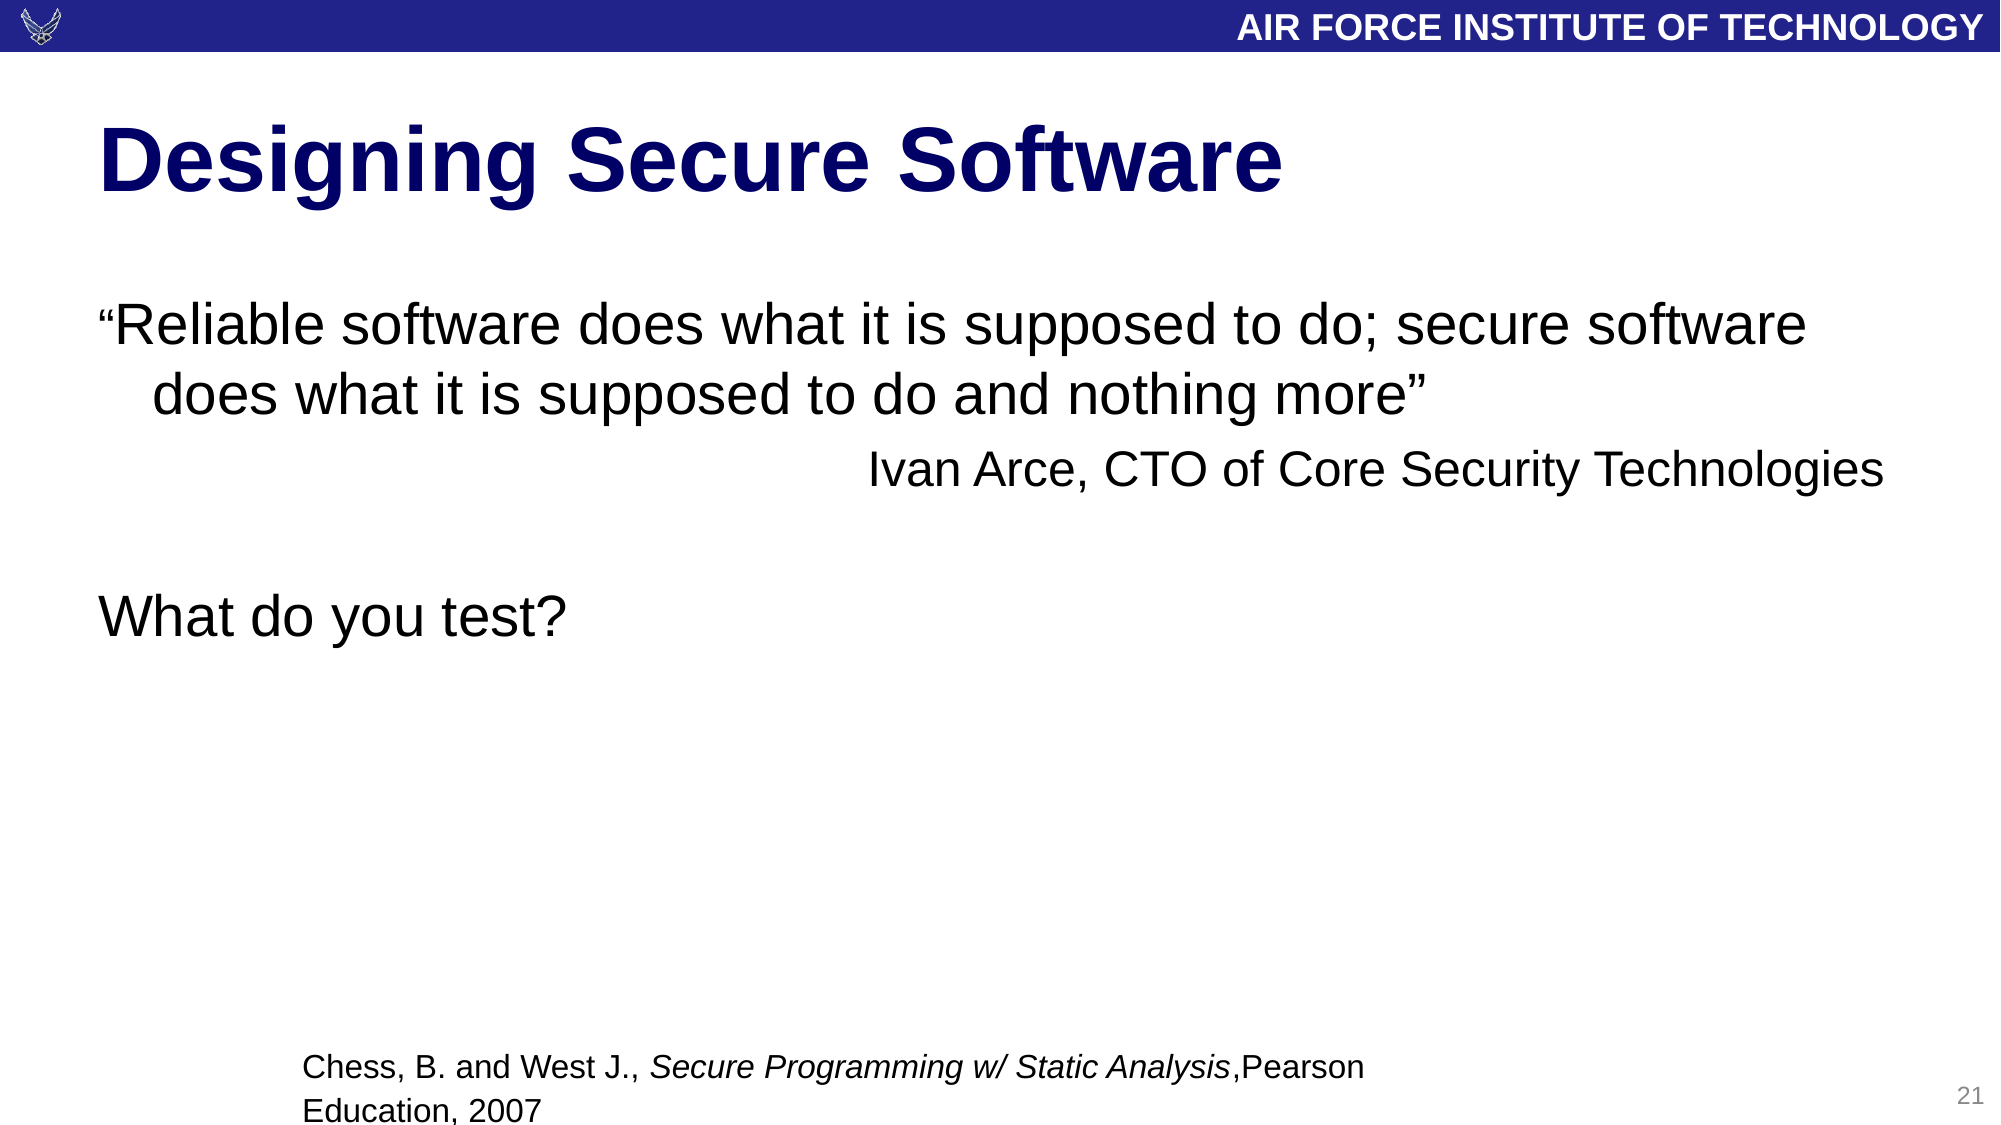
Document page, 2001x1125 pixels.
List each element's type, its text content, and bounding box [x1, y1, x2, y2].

slide_number 21 [1533, 1065, 2000, 1125]
title Designing Secure Software [83, 92, 1784, 262]
list “Reliable software does what it is supposed to do; secure software does what it is supposed to do and nothing more” Ivan Arce, CTO of Core Security Technologies What do you test? [83, 279, 1900, 1099]
picture [21, 8, 61, 45]
text_box Chess, B. and West J., Secure Programming w/ Static Analysis,Pearson Education, 2007 [287, 1037, 1488, 1125]
